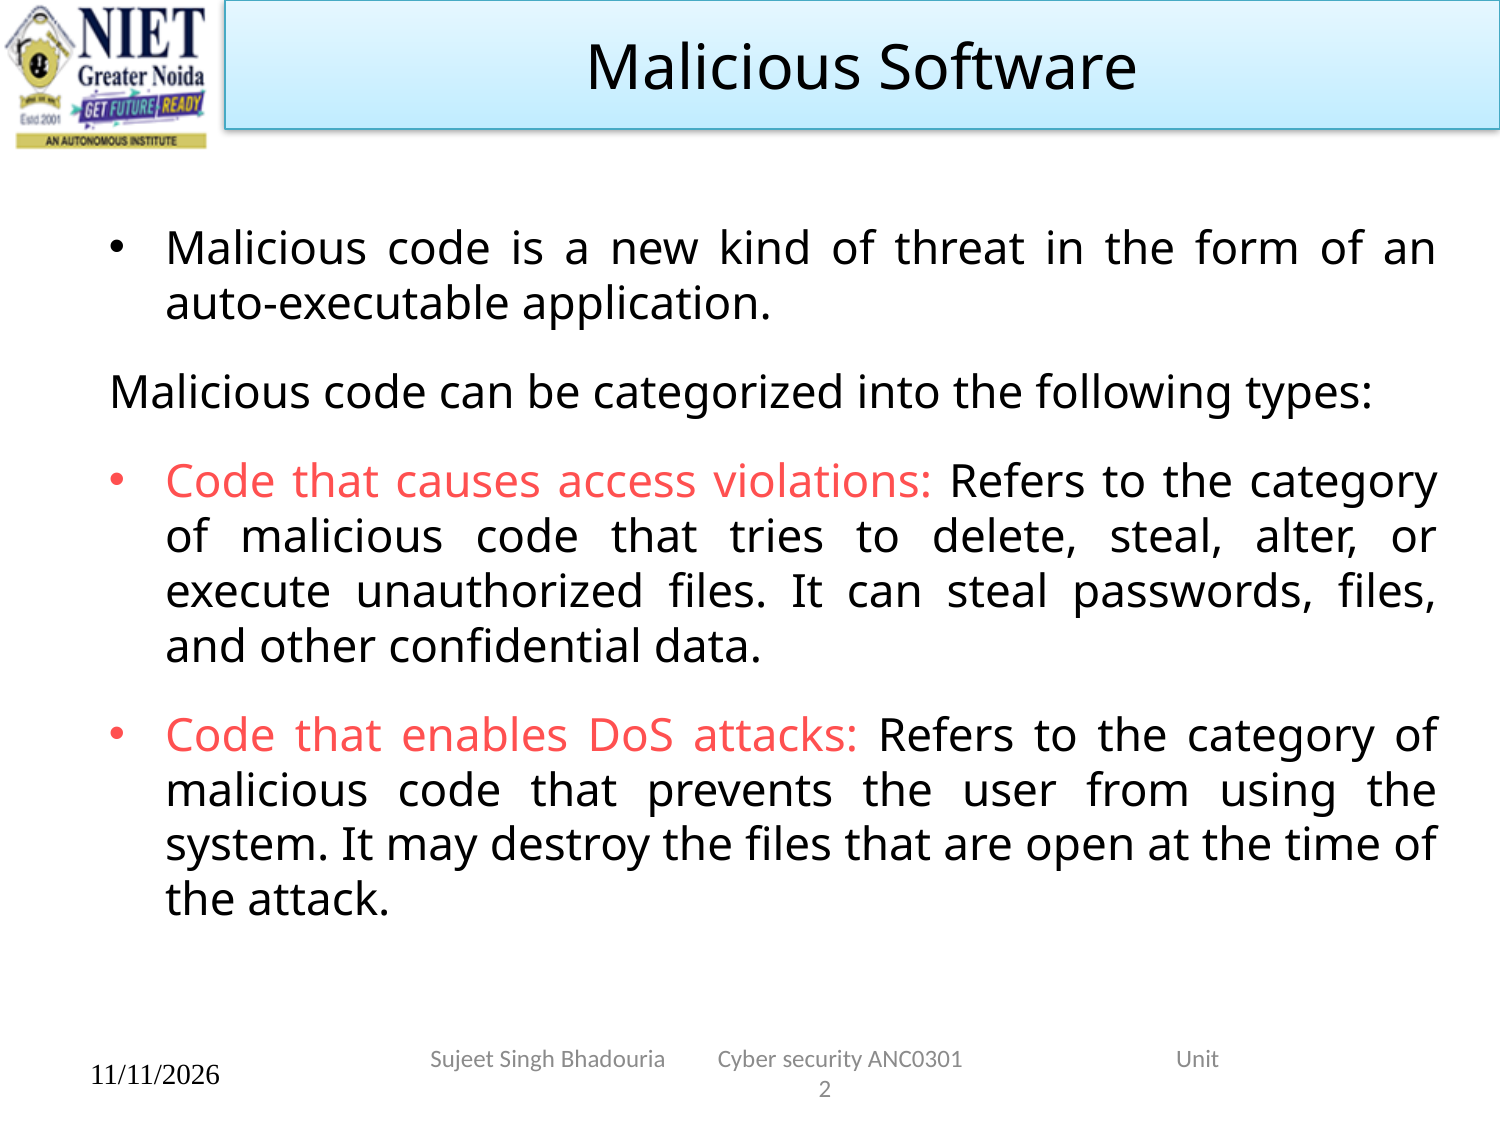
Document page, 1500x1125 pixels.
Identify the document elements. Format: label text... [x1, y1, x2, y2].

list Malicious code is a new kind of threat in the form of an auto-executable application. Malicious code can be categorized into the following types: Code that causes access violations: Refers to the category of malicious code that tries to delete, steal, alter, or execute unauthorized files. It can steal passwords, files, and other confidential data. Code that enables DoS attacks: Refers to the category of malicious code that prevents the user from using the system. It may destroy the files that are open at the time of the attack. [93, 210, 1454, 1014]
picture [0, 0, 213, 154]
text_box Malicious Software [224, 0, 1500, 130]
slide_number [75, 1042, 412, 1103]
footer Sujeet Singh Bhadouria Cyber security ANC0301 Unit 2 [412, 1042, 1074, 1103]
slide_number [1074, 1042, 1425, 1103]
